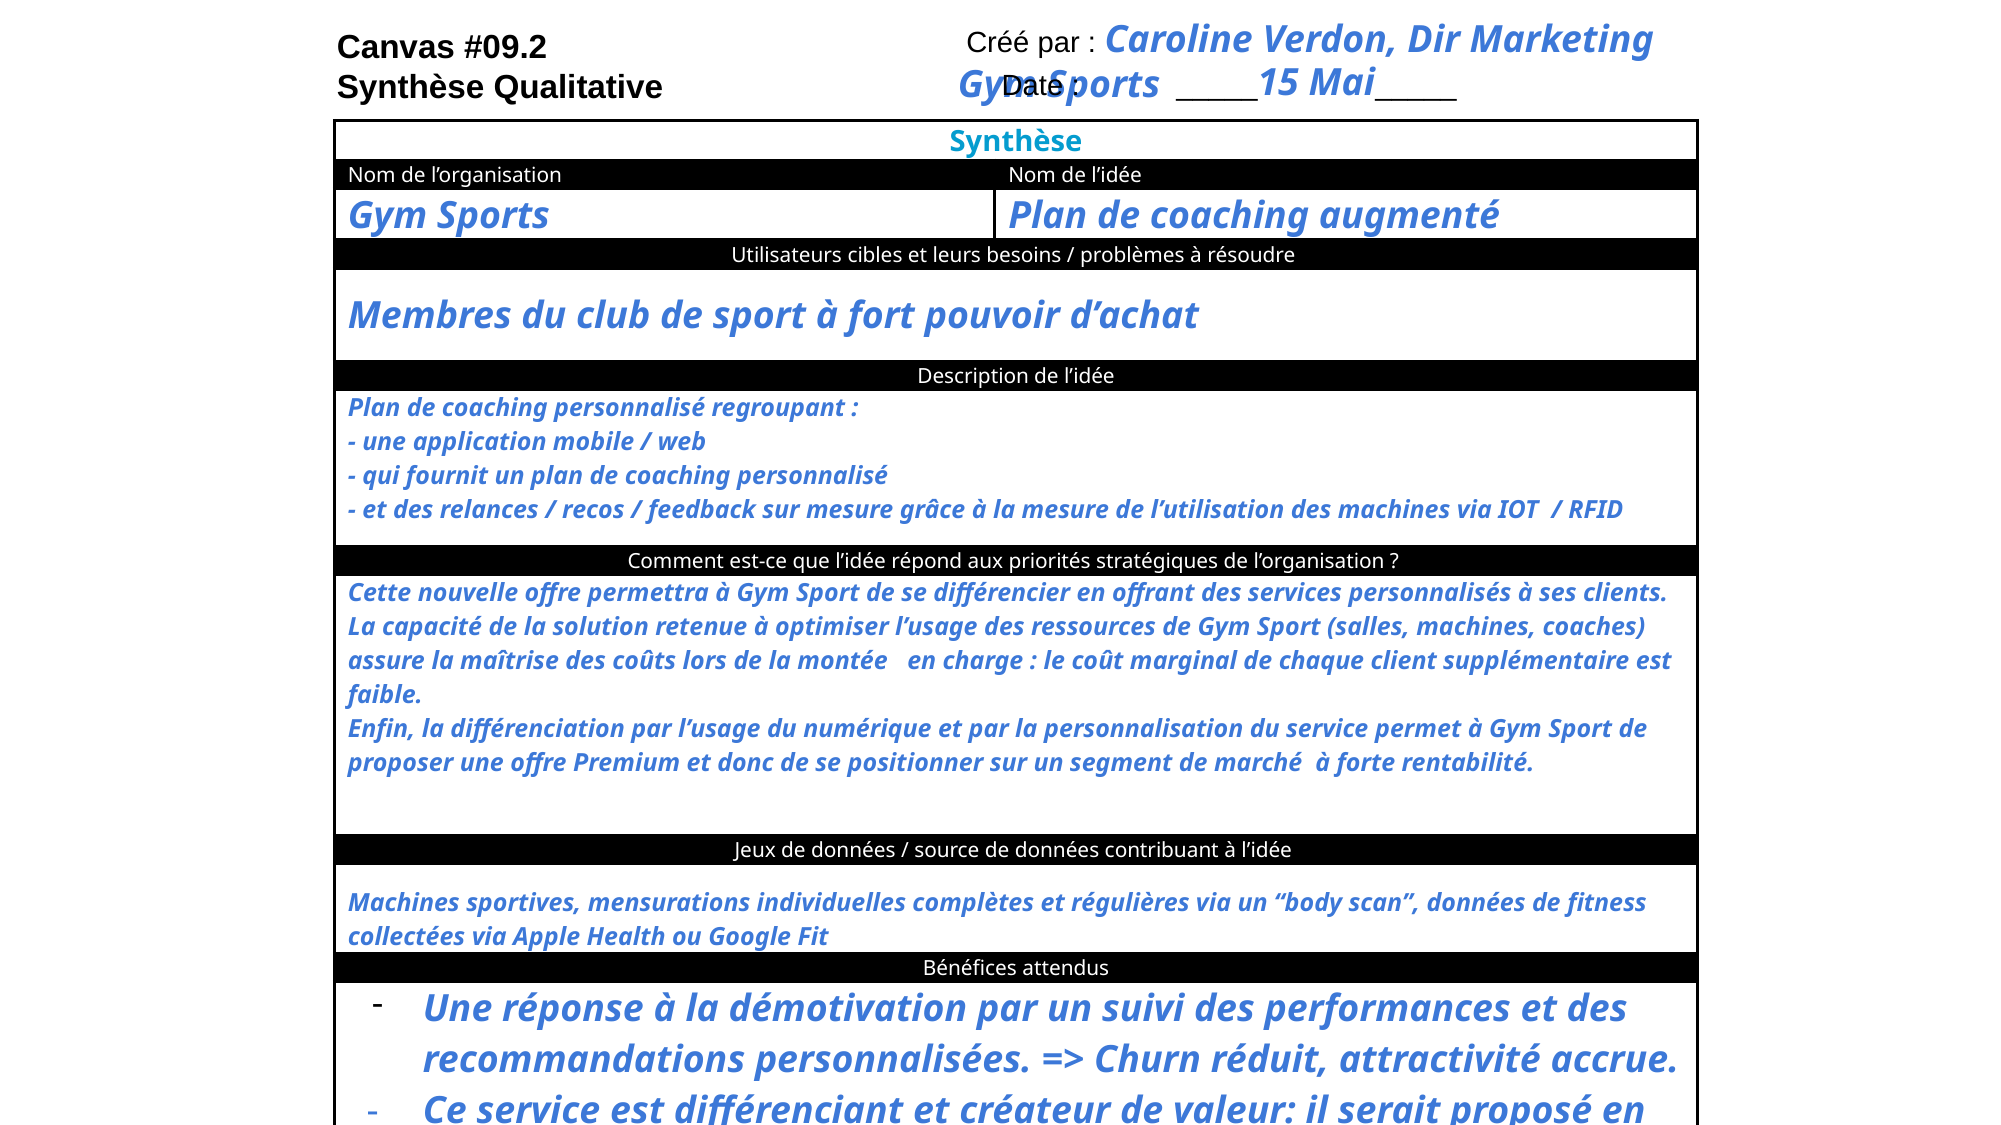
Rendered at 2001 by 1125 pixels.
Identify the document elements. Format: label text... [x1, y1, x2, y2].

table_cell Nom de l’idée [996, 161, 1696, 187]
table_cell Gym Sports [336, 190, 993, 238]
table_cell Jeux de données / source de données contribuant à l’idée [336, 837, 1696, 863]
table_cell Cette nouvelle offre permettra à Gym Sport de se différencier en offrant des services personnalisés à ses clients. La capacité de la solution retenue à optimiser l’usage des ressources de Gym Sport (salles, machines, coaches) assure la maîtrise des coûts lors de la montée en charge : le coût marginal de chaque client supplémentaire est faible. Enfin, la différenciation par l’usage du numérique et par la personnalisation du service permet à Gym Sport de proposer une offre Premium et donc de se positionner sur un segment de marché à forte rentabilité.ouvel Lz [336, 576, 1696, 834]
text_box Date : _____15 Mai_____ [986, 43, 1654, 111]
text_box Créé par : Caroline Verdon, Dir Marketing Gym Sports [942, 0, 1728, 68]
table_cell Utilisateurs cibles et leurs besoins / problèmes à résoudre [336, 241, 1696, 267]
table_cell Plan de coaching personnalisé regroupant : - une application mobile / web - qui fournit un plan de coaching personnalisé - et des relances / recos / feedback sur mesure grâce à la mesure de l’utilisation des machines via IOT / RFID [336, 391, 1696, 545]
table_cell Machines sportives, mensurations individuelles complètes et régulières via un “body scan”, données de fitness collectées via Apple Health ou Google Fit [336, 865, 1696, 952]
table_cell Une réponse à la démotivation par un suivi des performances et des recommandations personnalisées. => Churn réduit, attractivité accrue. Ce service est différenciant et créateur de valeur: il serait proposé en abonnement supp. [336, 983, 1696, 1125]
table_cell Membres du club de sport à fort pouvoir d’achat [336, 270, 1696, 360]
table_cell Comment est-ce que l’idée répond aux priorités stratégiques de l’organisation ? [336, 548, 1696, 573]
table_cell Bénéfices attendus [336, 954, 1696, 980]
text_box Canvas #09.2 Synthèse Qualitative [321, 10, 960, 98]
table_cell Plan de coaching augmenté [996, 190, 1696, 238]
table_cell Nom de l’organisation [336, 161, 993, 187]
table_header Synthèse [336, 122, 1696, 159]
table_cell Description de l’idée [336, 362, 1696, 388]
